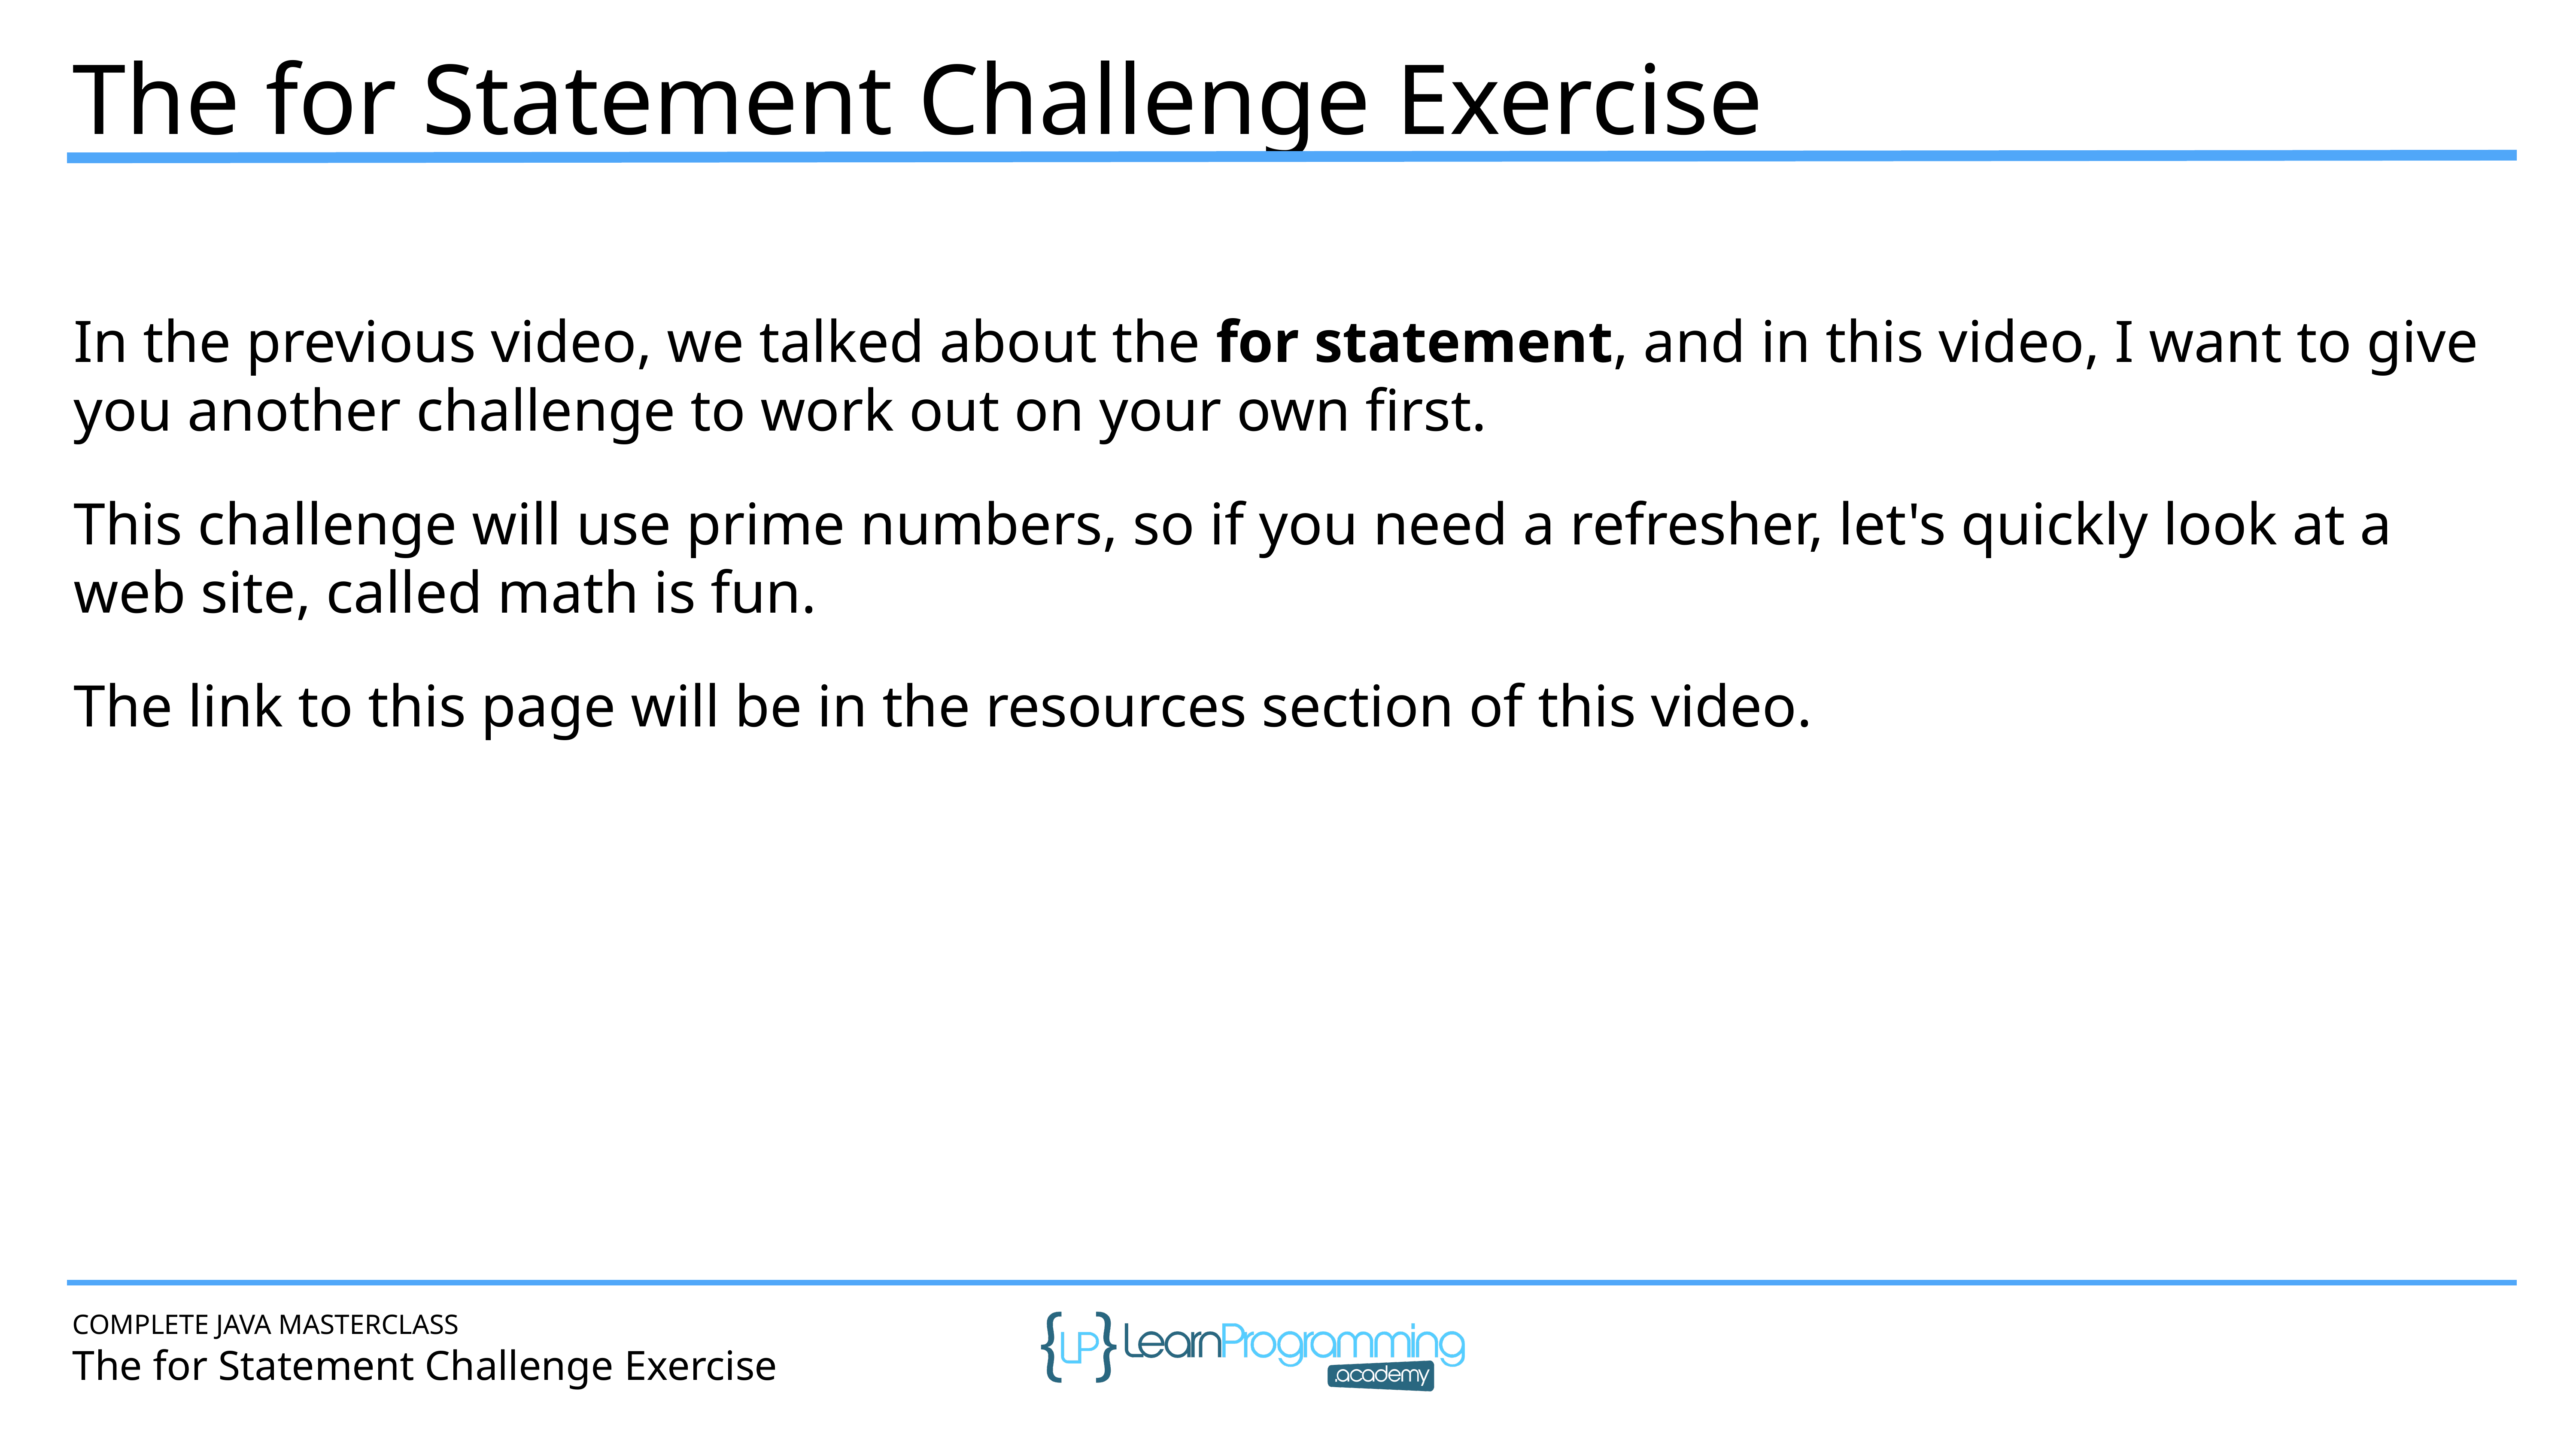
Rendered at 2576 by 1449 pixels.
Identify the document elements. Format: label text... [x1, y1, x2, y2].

picture [1032, 1302, 1477, 1400]
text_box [67, 155, 2517, 158]
text_box The for Statement Challenge Exercise [67, 32, 1771, 152]
text_box In the previous video, we talked about the for statement, and in this video, I want to give you another challenge to work out on your own first. This challenge will use prime numbers, so if you need a refresher, let's quickly look at a web site, called math is fun. The link to this page will be in the resources section of this video. [67, 301, 2517, 1139]
text_box COMPLETE JAVA MASTERCLASS The for Statement Challenge Exercise [67, 1302, 1030, 1394]
